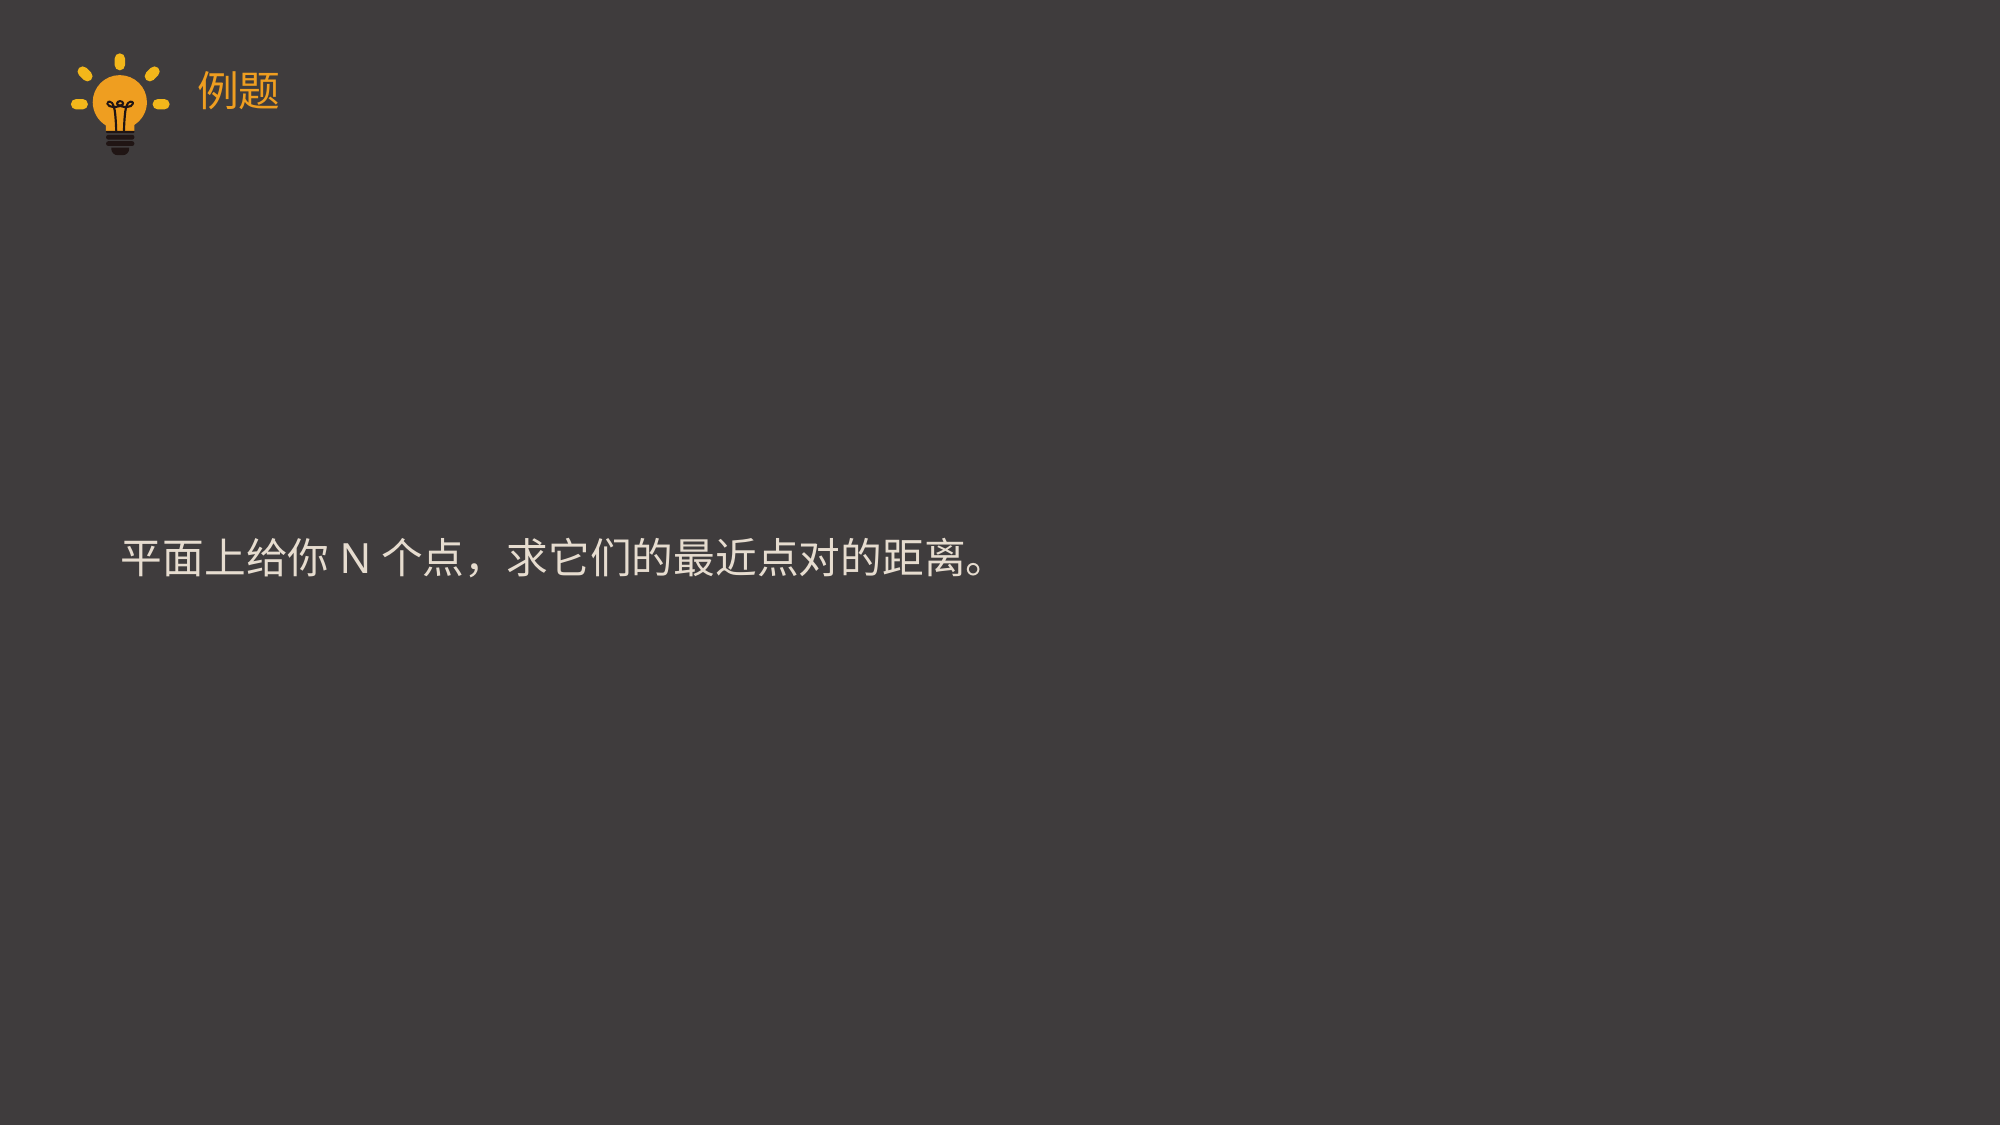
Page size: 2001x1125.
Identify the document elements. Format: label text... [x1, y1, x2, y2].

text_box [70, 53, 170, 156]
text_box 例题 [182, 57, 296, 122]
text_box 平面上给你N个点，求它们的最近点对的距离。 [106, 509, 1881, 590]
